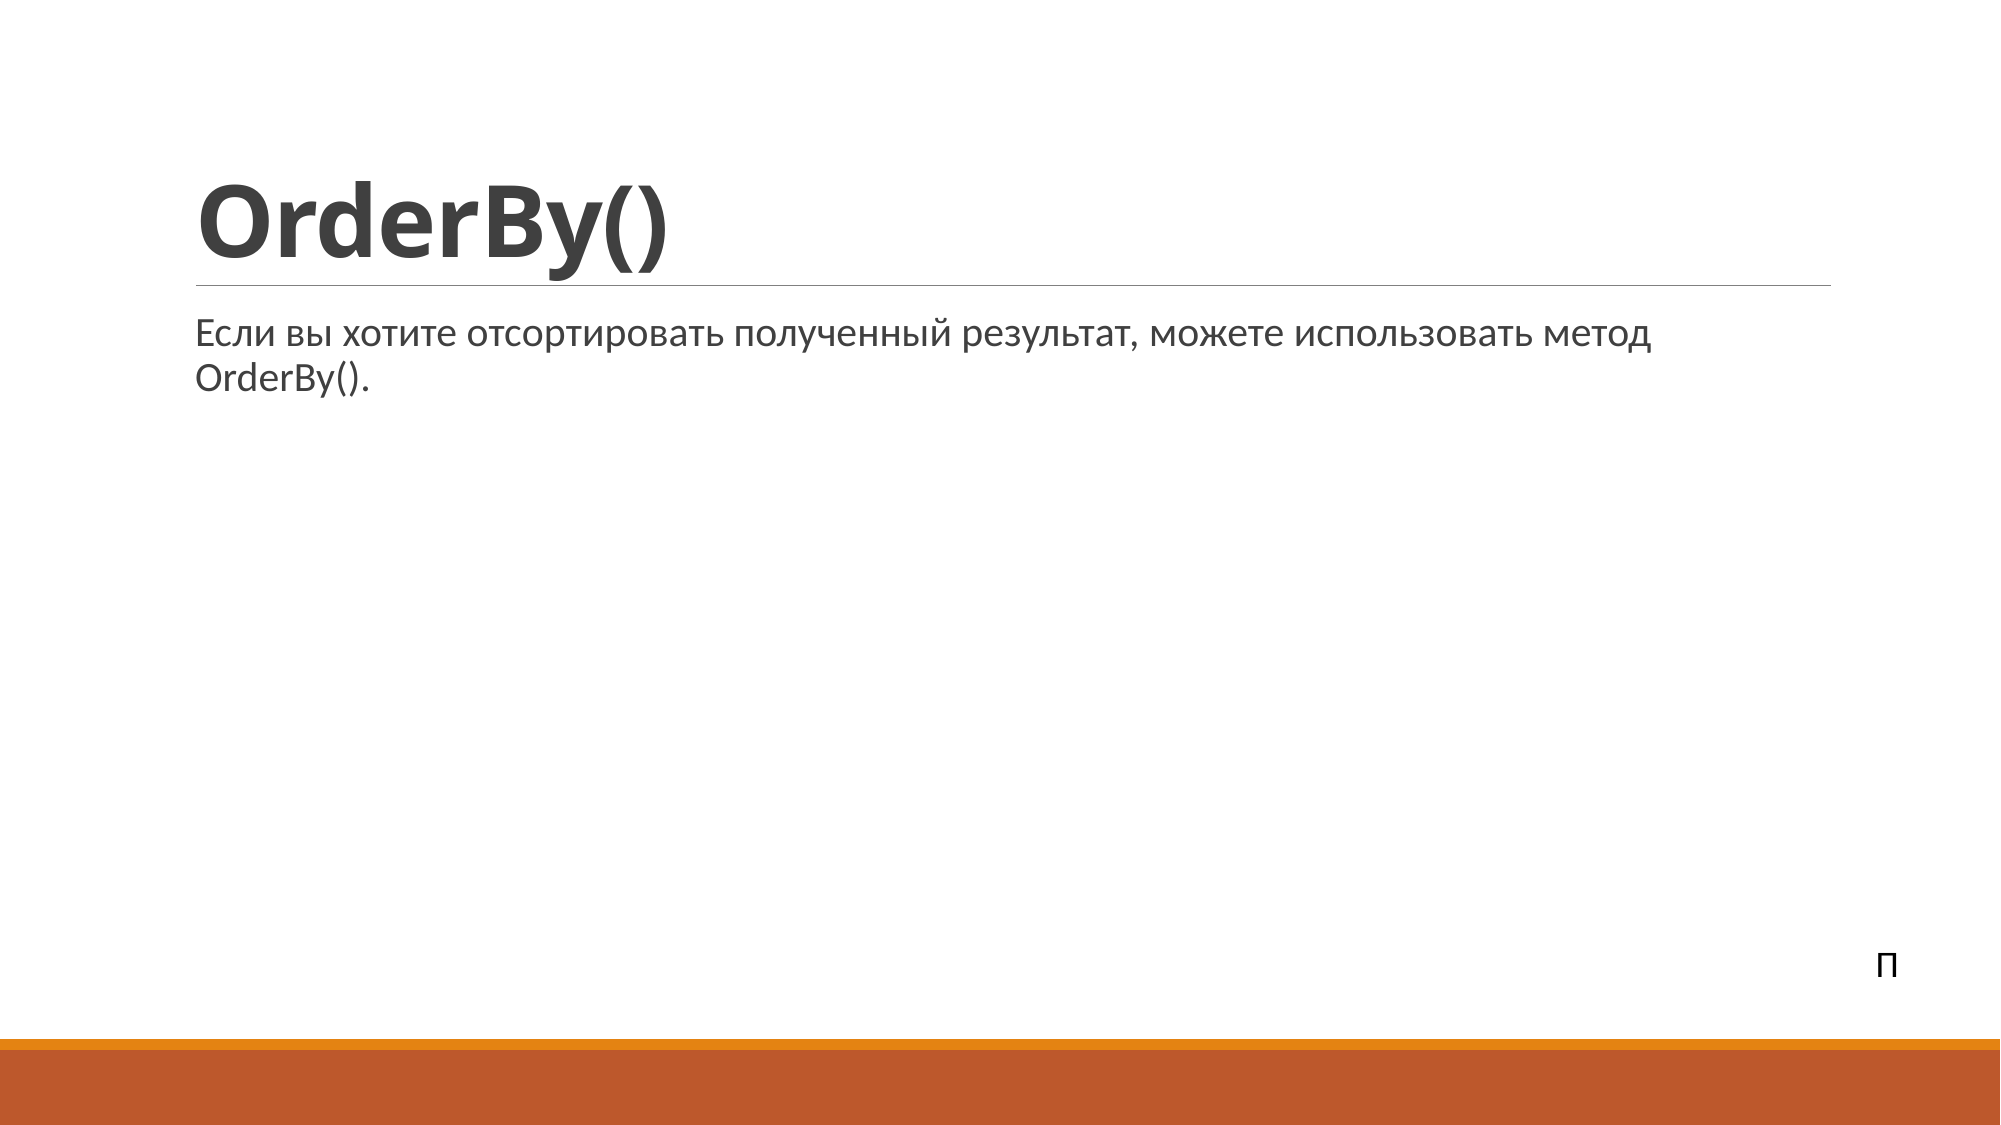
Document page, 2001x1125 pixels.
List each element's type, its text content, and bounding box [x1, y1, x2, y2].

list Если вы хотите отсортировать полученный результат, можете использовать метод OrderBy(). [180, 302, 1830, 963]
title OrderBy() [180, 47, 1830, 285]
text_box П [1860, 932, 1914, 993]
